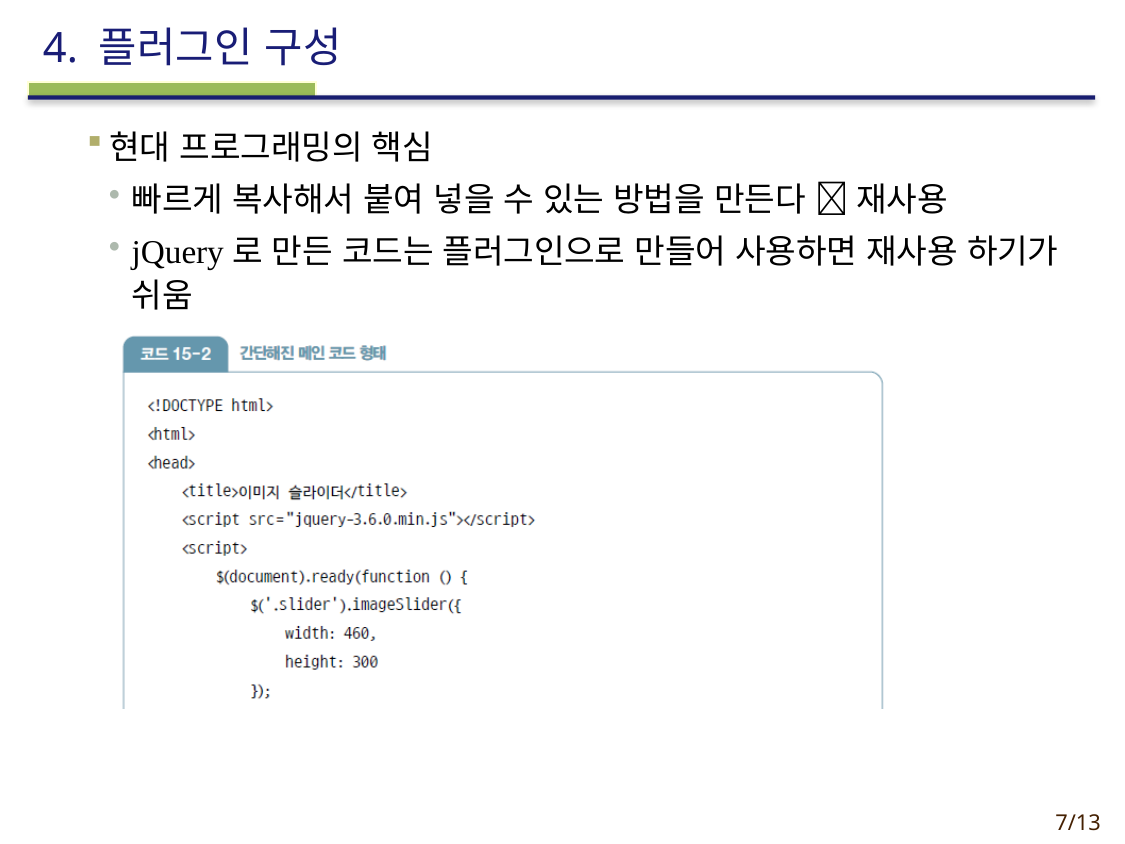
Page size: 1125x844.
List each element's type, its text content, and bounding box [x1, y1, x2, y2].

list 현대 프로그래밍의 핵심 빠르게 복사해서 붙여 넣을 수 있는 방법을 만든다  재사용 jQuery로 만든 코드는 플러그인으로 만들어 사용하면 재사용 하기가 쉬움 [28, 114, 1097, 818]
title 4. 플러그인 구성 [27, 10, 958, 82]
picture [113, 327, 888, 709]
